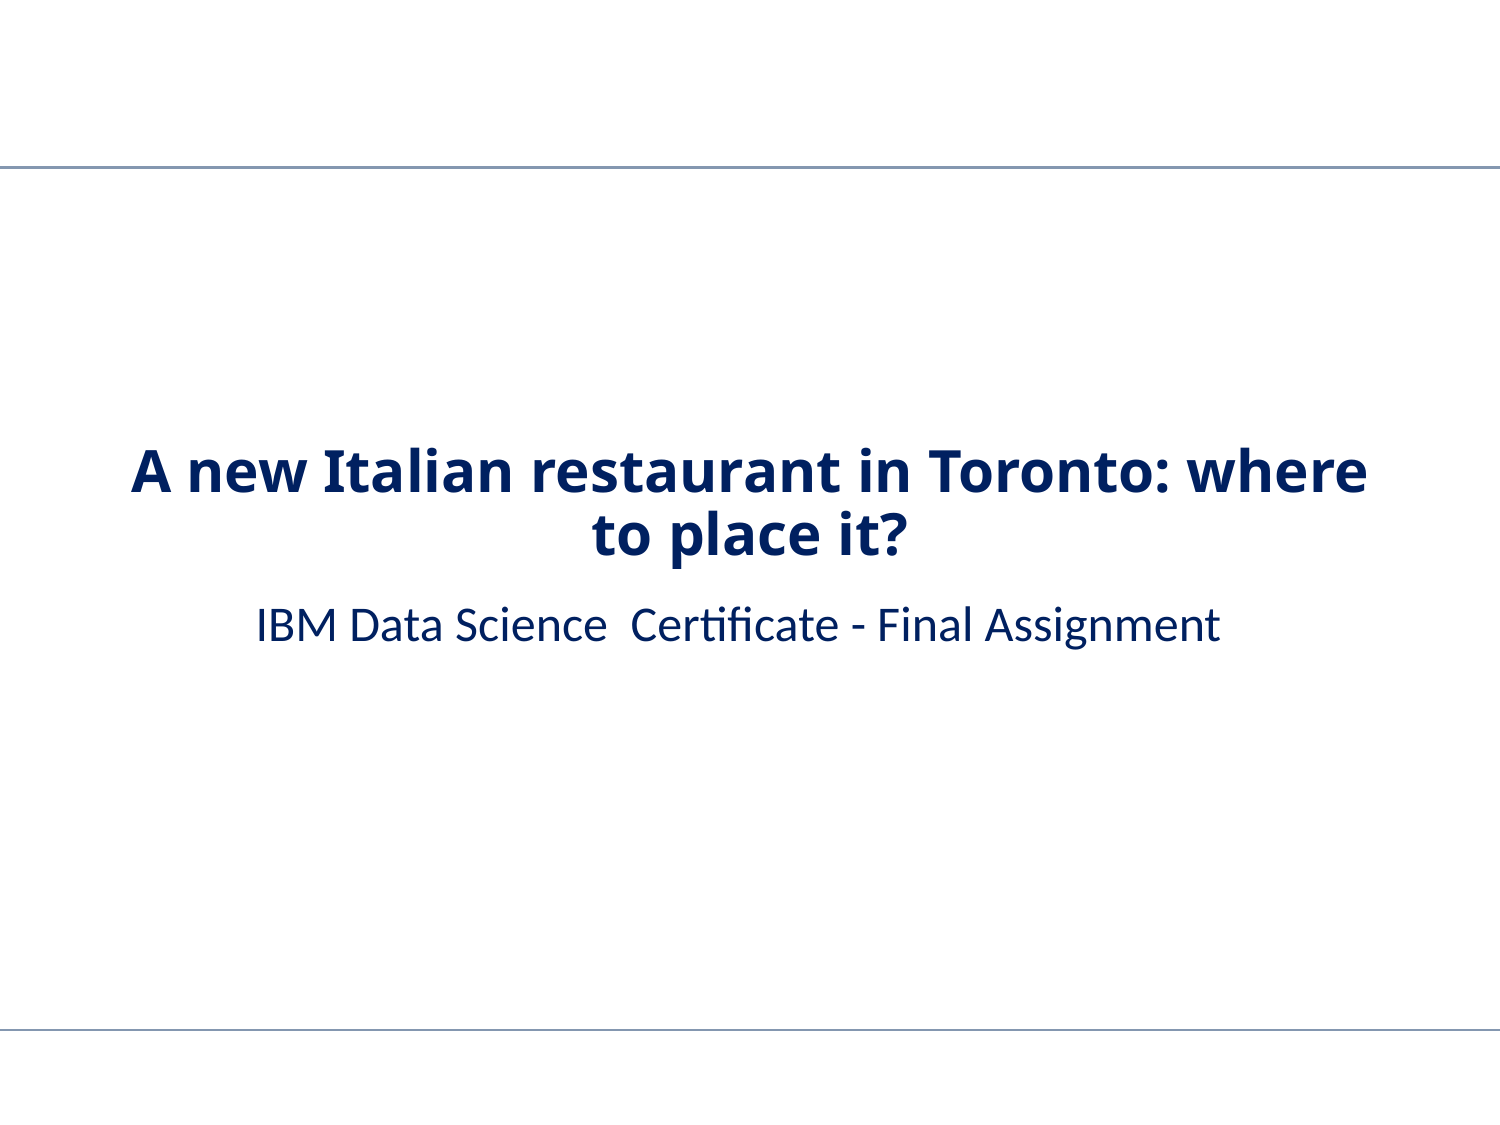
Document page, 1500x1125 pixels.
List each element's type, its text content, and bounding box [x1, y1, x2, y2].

title A new Italian restaurant in Toronto: where to place it? [112, 184, 1388, 576]
subtitle IBM Data Science Certificate - Final Assignment [187, 590, 1313, 863]
